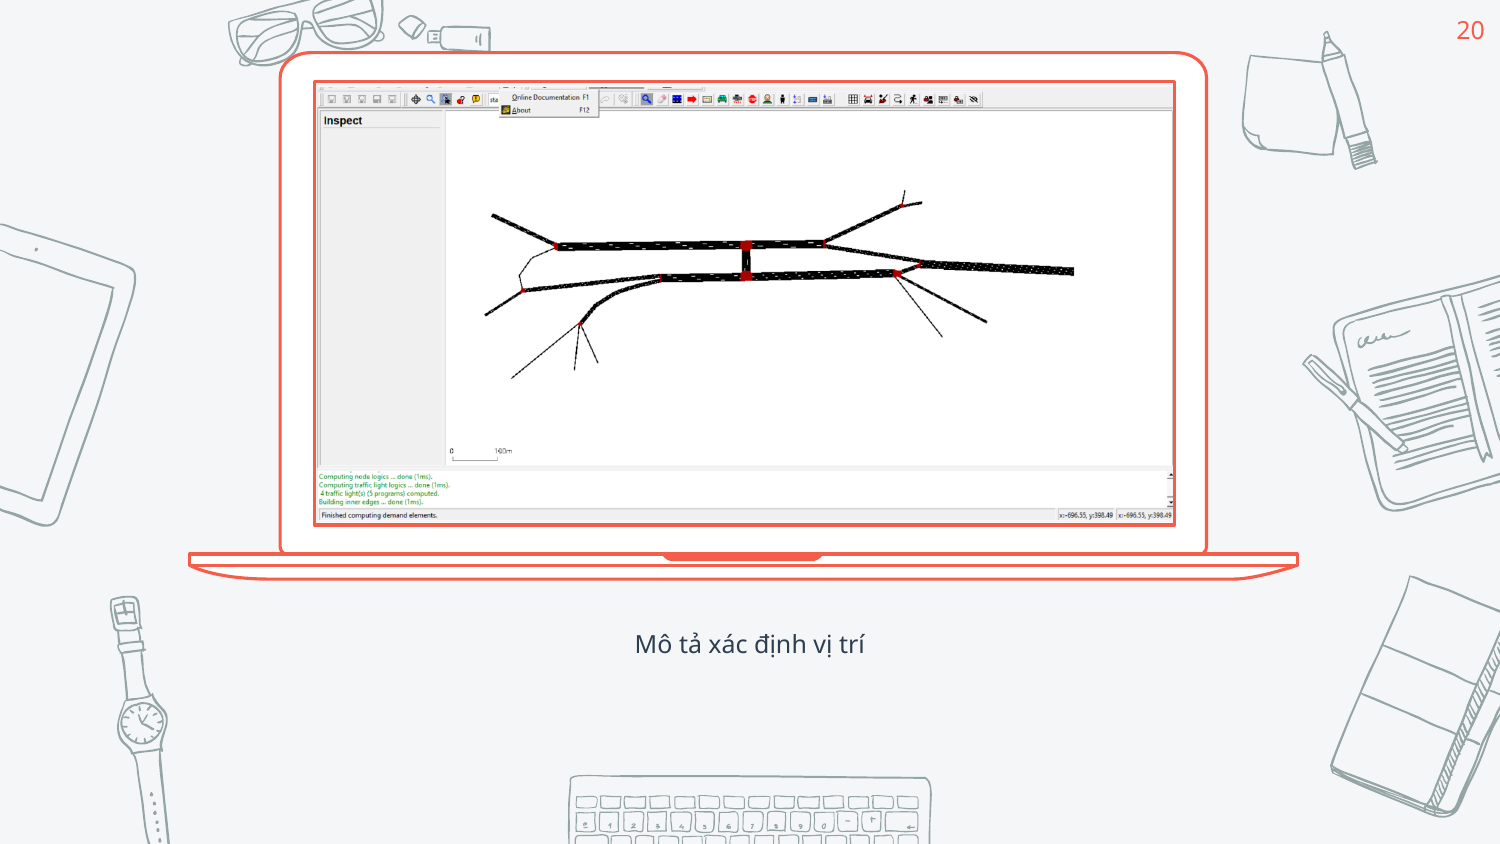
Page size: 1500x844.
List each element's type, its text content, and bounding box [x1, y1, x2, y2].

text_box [189, 52, 1298, 580]
list Mô tả xác định vị trí [202, 613, 1298, 771]
slide_number 20 [1435, 0, 1500, 53]
